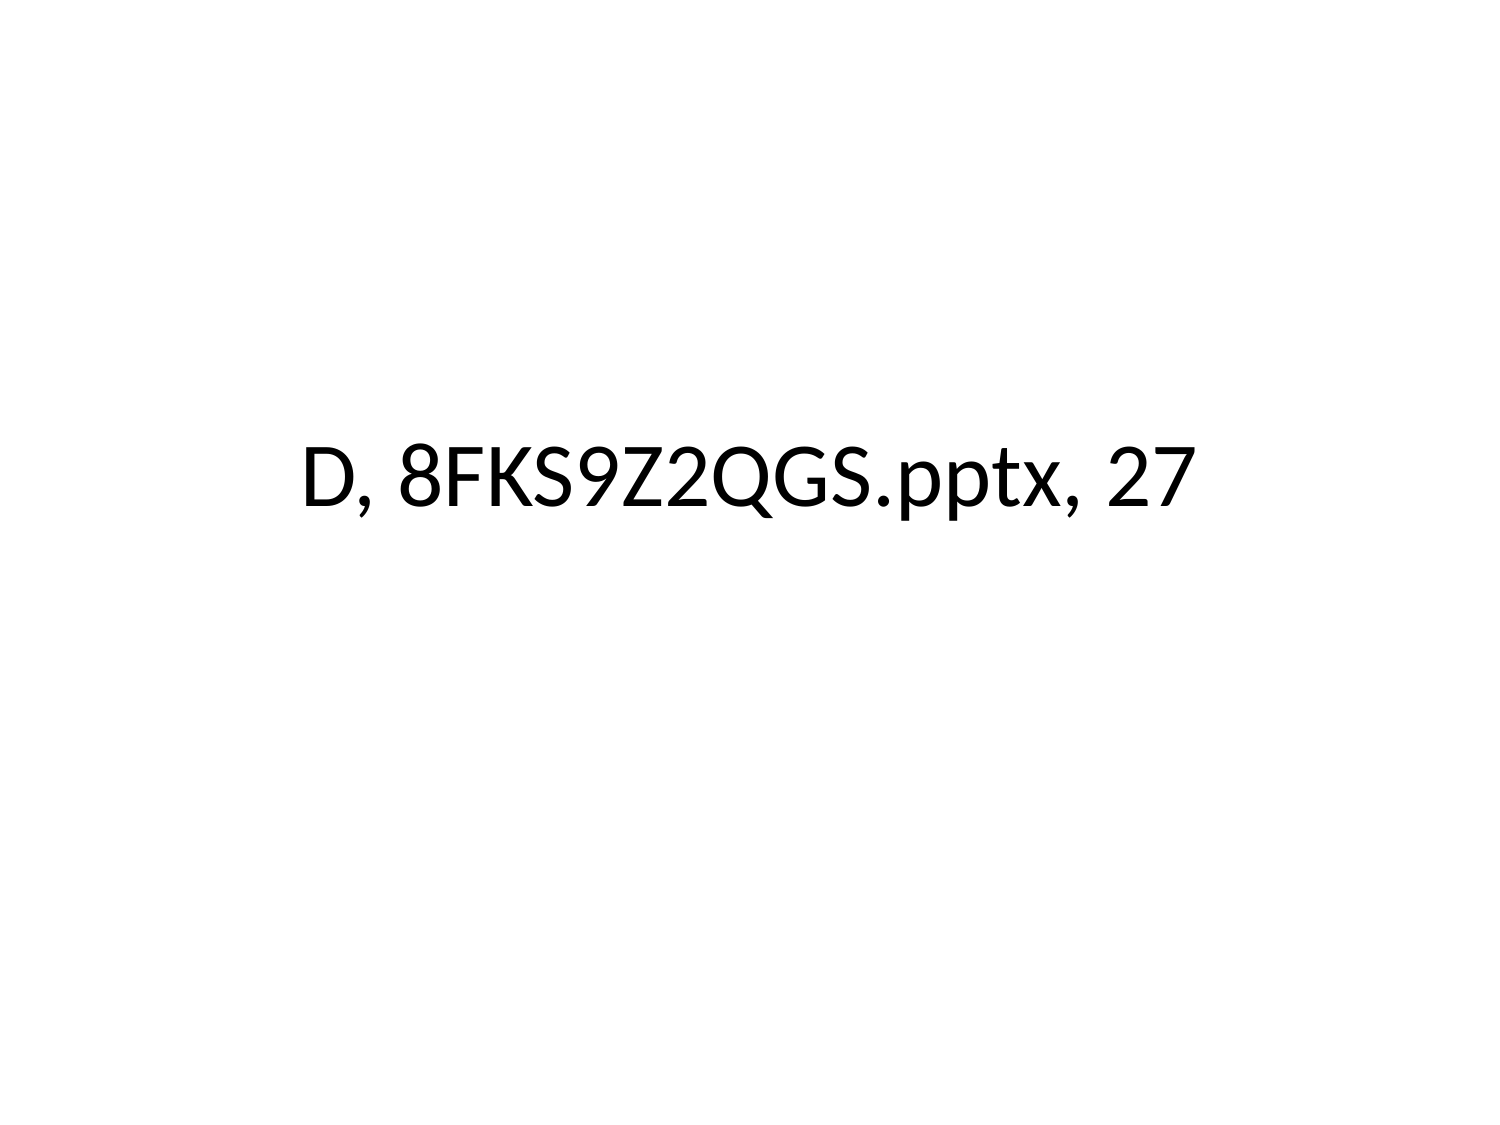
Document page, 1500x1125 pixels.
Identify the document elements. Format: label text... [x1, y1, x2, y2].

title D, 8FKS9Z2QGS.pptx, 27 [112, 349, 1388, 591]
